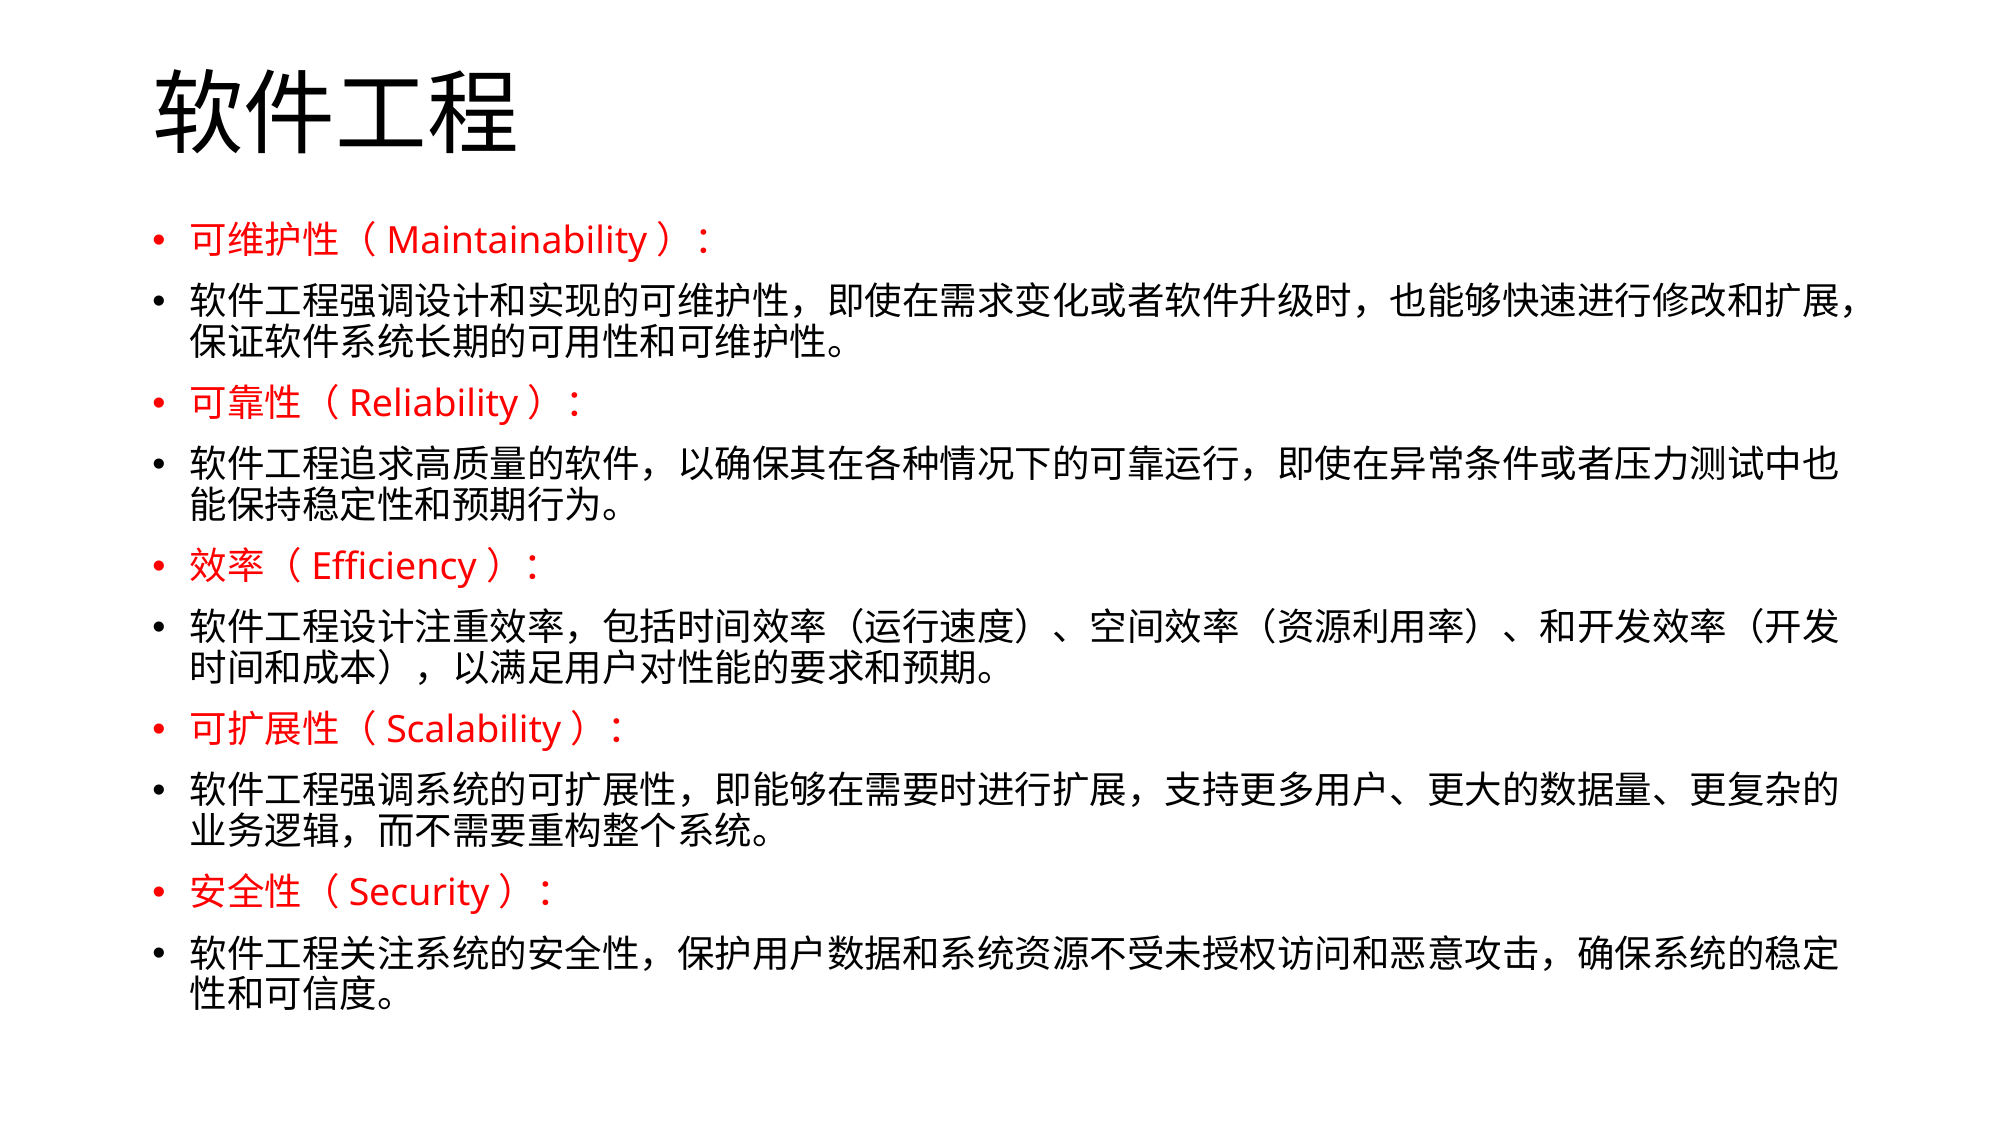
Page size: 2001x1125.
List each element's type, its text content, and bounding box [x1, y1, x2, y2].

title 软件工程 [137, 59, 1863, 213]
list 可维护性（Maintainability）： 软件工程强调设计和实现的可维护性，即使在需求变化或者软件升级时，也能够快速进行修改和扩展，保证软件系统长期的可用性和可维护性。 可靠性（Reliability）： 软件工程追求高质量的软件，以确保其在各种情况下的可靠运行，即使在异常条件或者压力测试中也能保持稳定性和预期行为。 效率（Efficiency）： 软件工程设计注重效率，包括时间效率（运行速度）、空间效率（资源利用率）、和开发效率（开发时间和成本），以满足用户对性能的要求和预期。 可扩展性（Scalability）： 软件工程强调系统的可扩展性，即能够在需要时进行扩展，支持更多用户、更大的数据量、更复杂的业务逻辑，而不需要重构整个系统。 安全性（Security）： 软件工程关注系统的安全性，保护用户数据和系统资源不受未授权访问和恶意攻击，确保系统的稳定性和可信度。 [137, 213, 1863, 1039]
